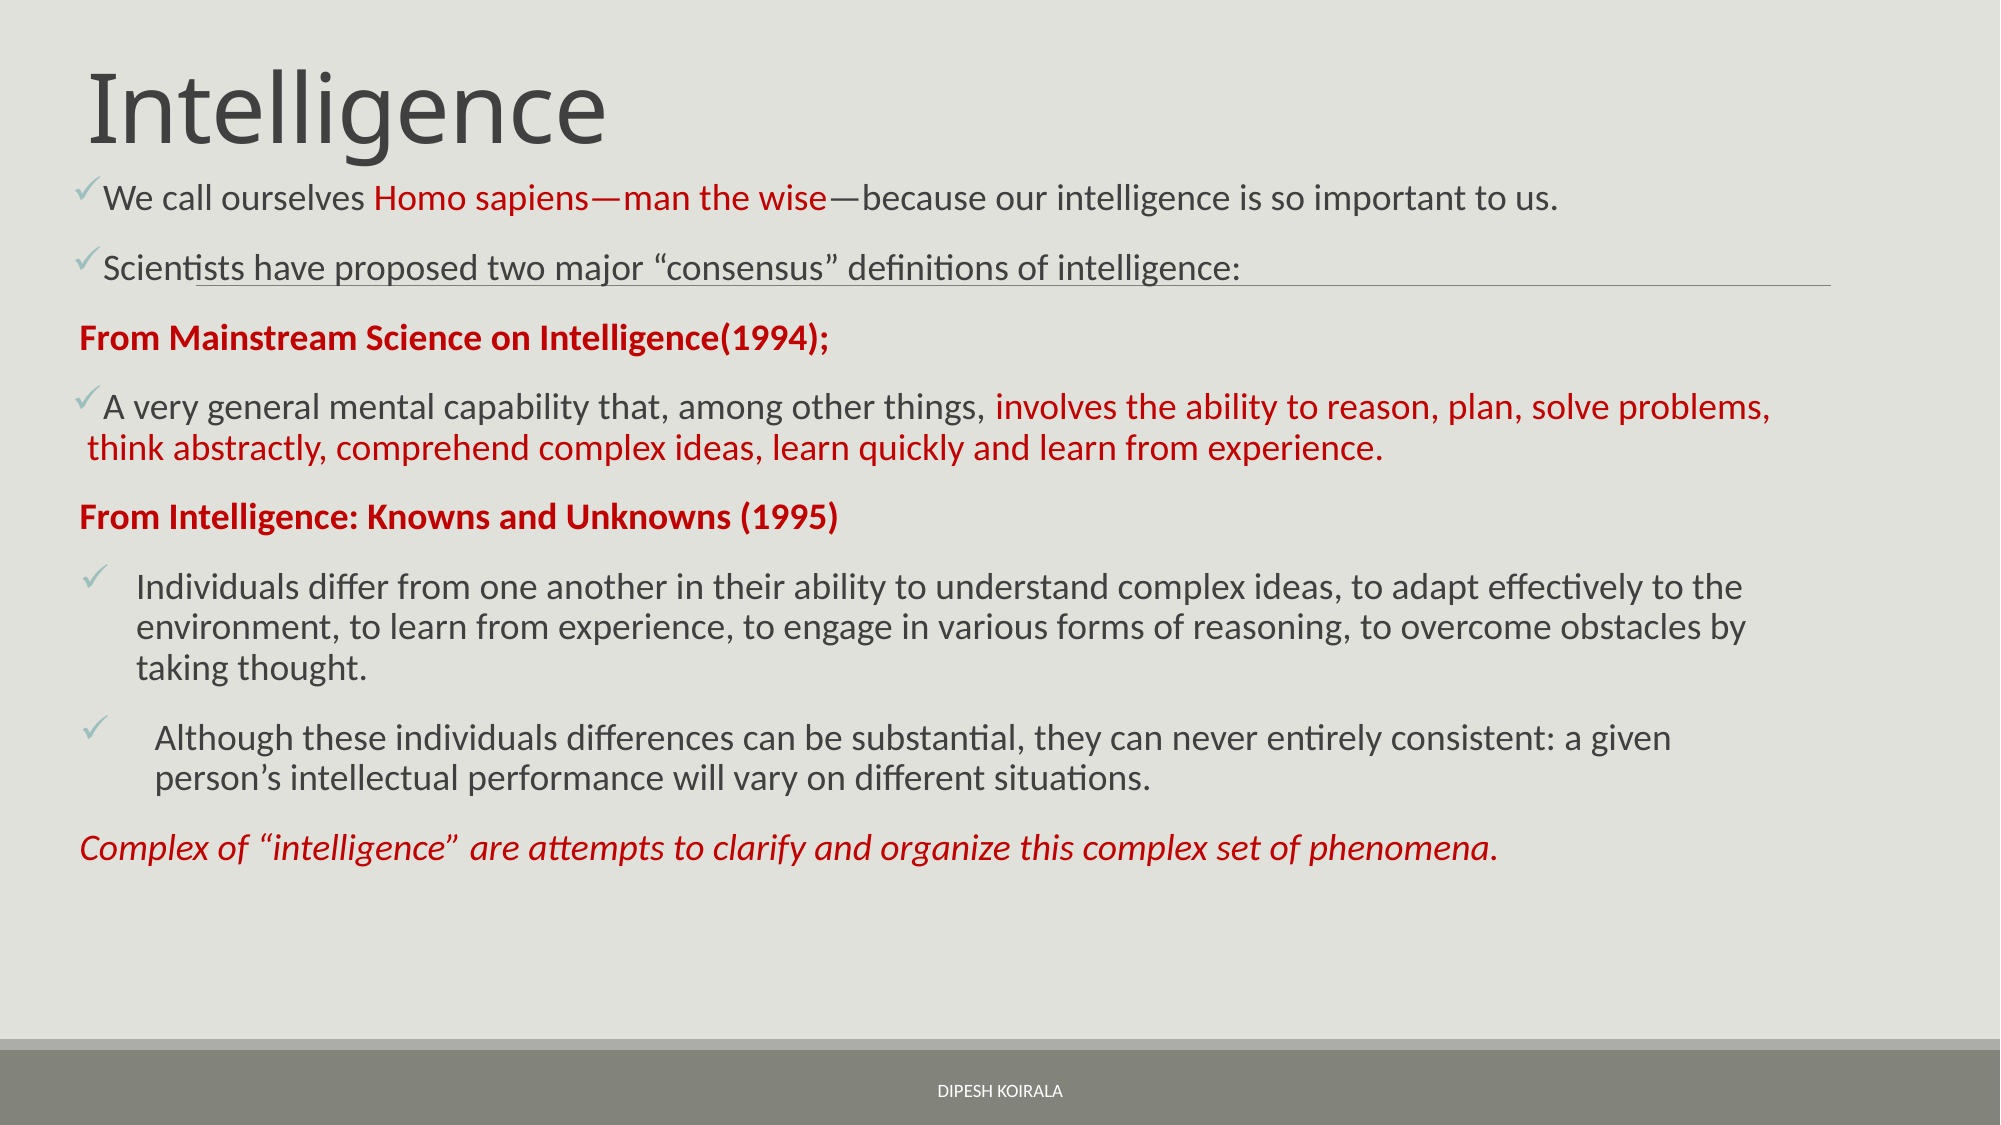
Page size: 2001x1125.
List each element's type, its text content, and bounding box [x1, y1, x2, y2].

footer Dipesh Koirala [604, 1059, 1396, 1120]
title Intelligence [72, 56, 1793, 170]
list We call ourselves Homo sapiens—man the wise—because our intelligence is so important to us. Scientists have proposed two major “consensus” definitions of intelligence: From Mainstream Science on Intelligence(1994); A very general mental capability that, among other things, involves the ability to reason, plan, solve problems, think abstractly, comprehend complex ideas, learn quickly and learn from experience. From Intelligence: Knowns and Unknowns (1995) Individuals differ from one another in their ability to understand complex ideas, to adapt effectively to the environment, to learn from experience, to engage in various forms of reasoning, to overcome obstacles by taking thought. Although these individuals differences can be substantial, they can never entirely consistent: a given person’s intellectual performance will vary on different situations. Complex of “intelligence” are attempts to clarify and organize this complex set of phenomena. [72, 170, 1808, 1000]
